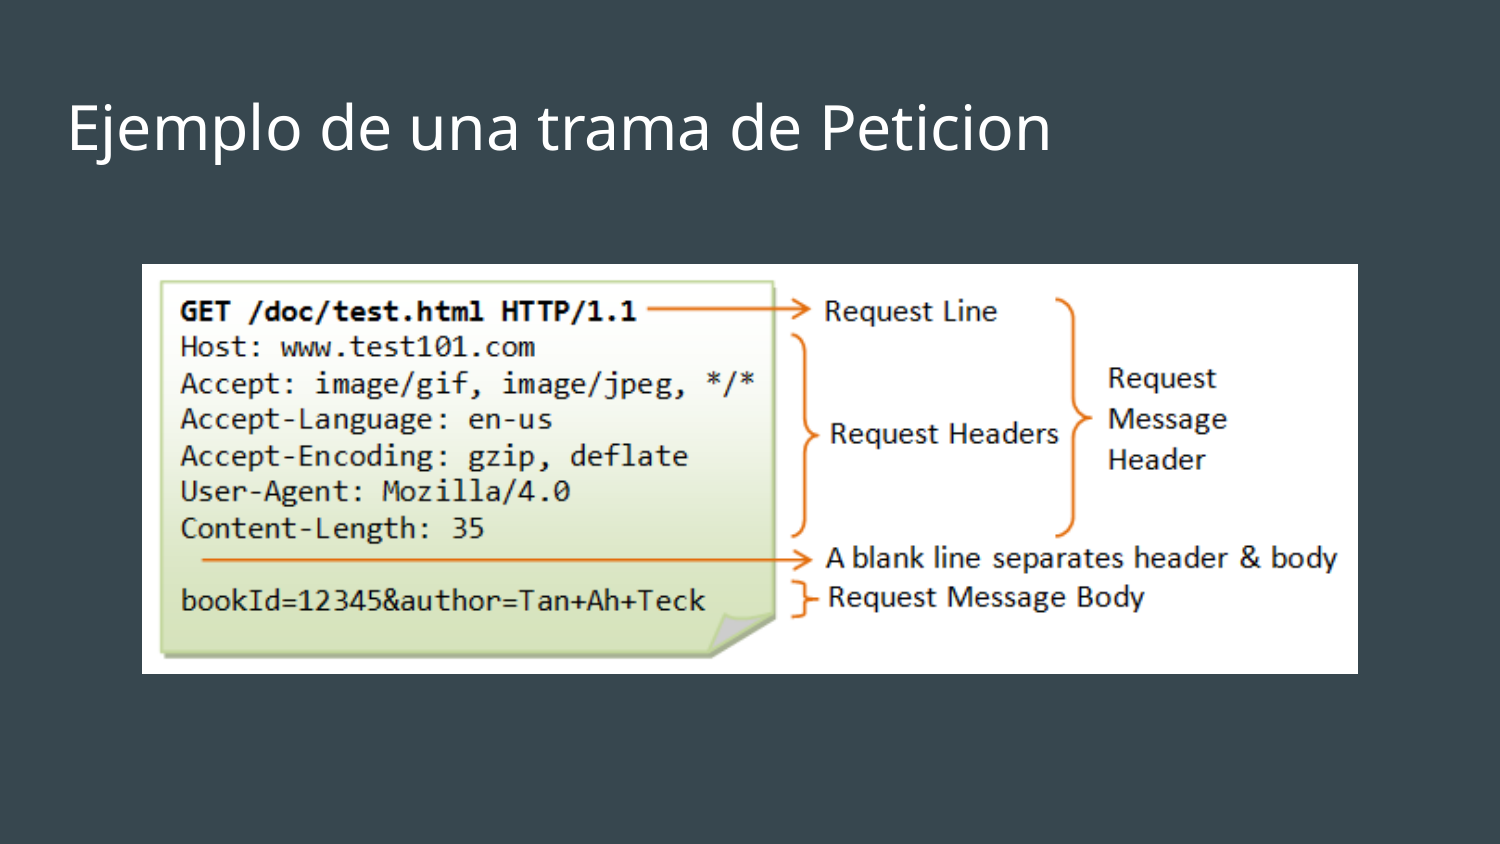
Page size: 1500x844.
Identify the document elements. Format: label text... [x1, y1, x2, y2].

picture [141, 264, 1359, 675]
title Ejemplo de una trama de Peticion [51, 72, 1449, 167]
